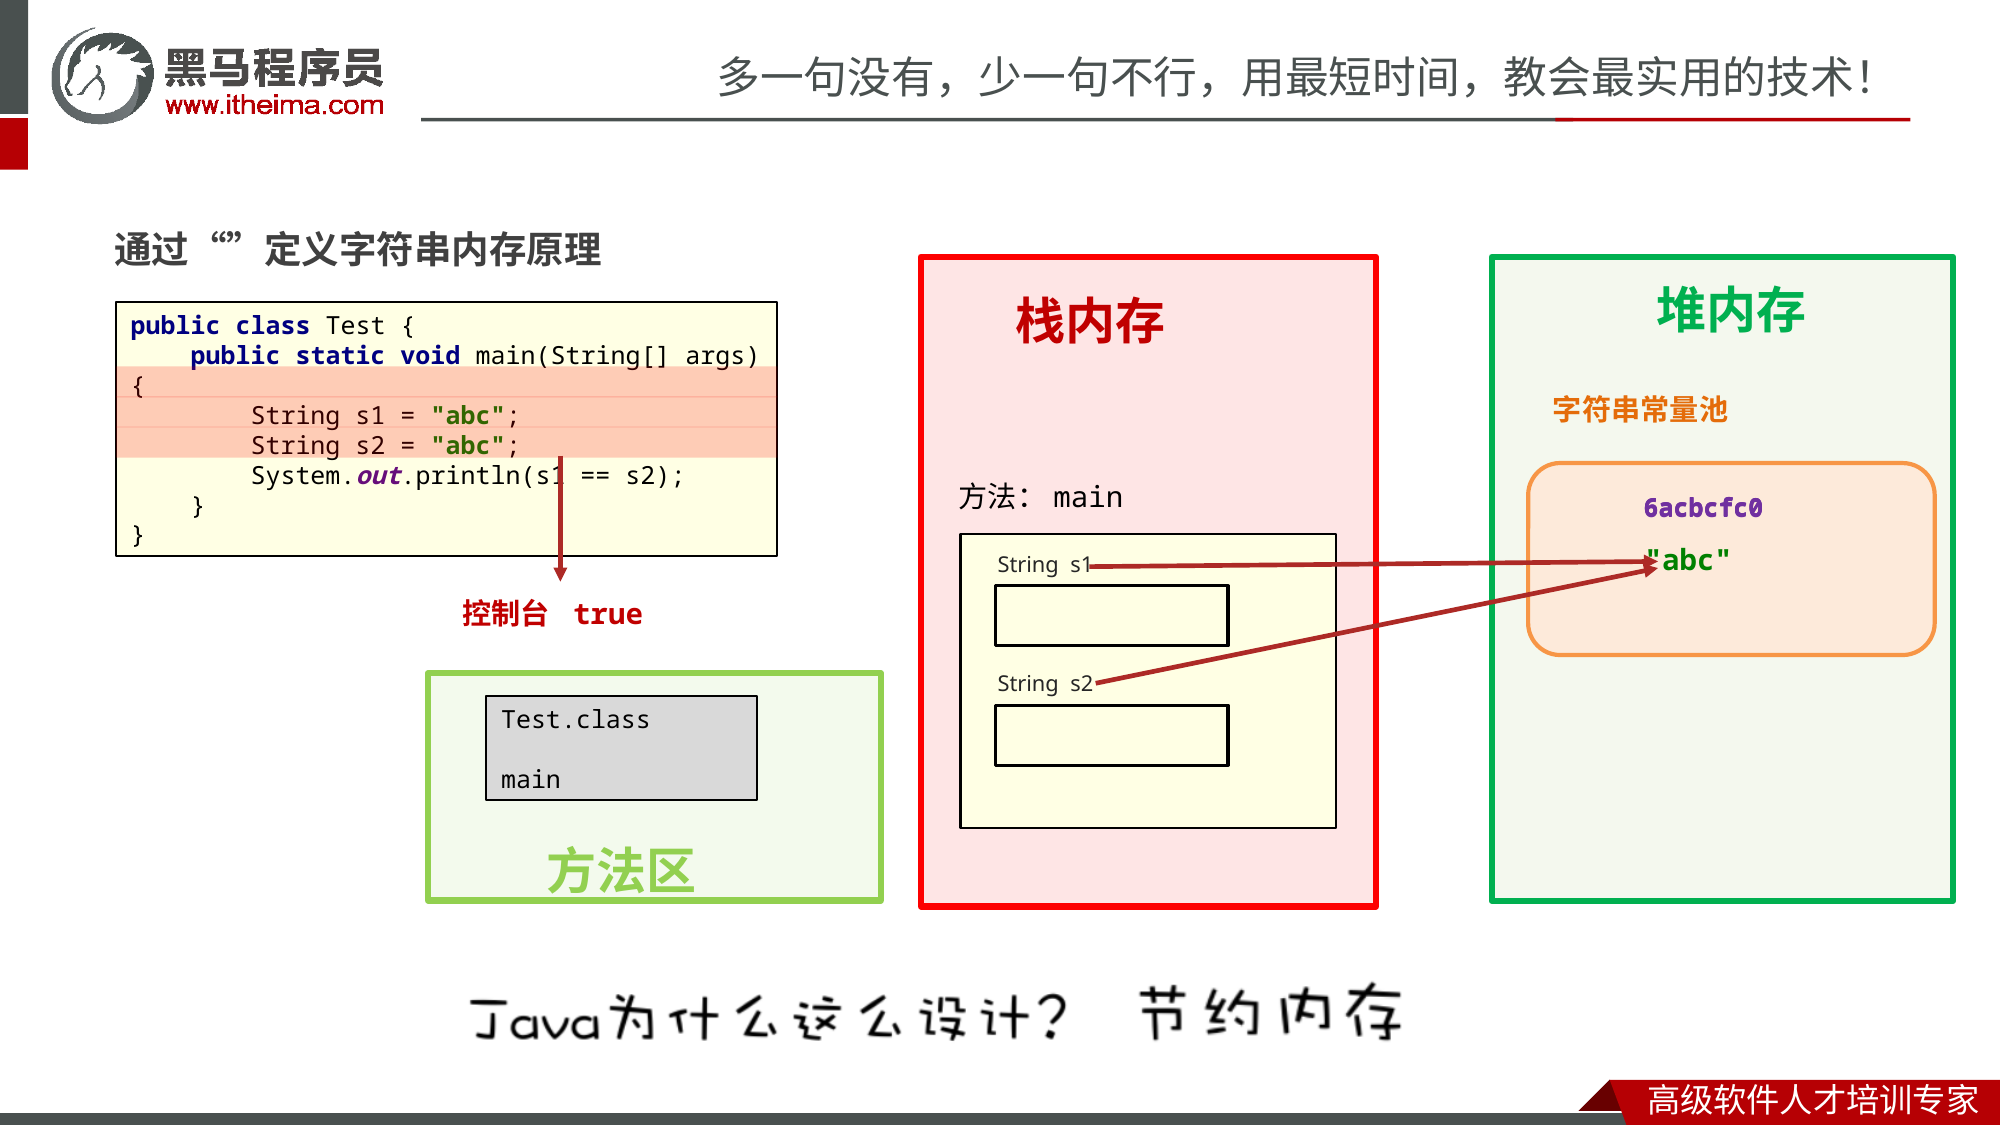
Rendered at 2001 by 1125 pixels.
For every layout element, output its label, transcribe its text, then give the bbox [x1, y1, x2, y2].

text_box 6acbcfc0 [1628, 484, 1779, 529]
picture [1129, 973, 1416, 1053]
text_box [114, 364, 779, 394]
text_box String s2 [982, 662, 1109, 704]
text_box 栈内存 [988, 252, 1193, 358]
text_box [919, 255, 1378, 909]
text_box true [558, 587, 658, 638]
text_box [1089, 561, 1659, 567]
text_box [1490, 255, 1955, 903]
text_box 控制台 [447, 587, 558, 638]
text_box [1526, 460, 1937, 658]
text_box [408, 673, 881, 901]
text_box 堆内存 [1629, 241, 1834, 347]
text_box [960, 533, 1336, 829]
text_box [1095, 567, 1659, 684]
text_box 字符串常量池 [1538, 383, 1744, 434]
text_box 方法：main [943, 470, 1279, 521]
text_box [995, 705, 1228, 766]
text_box String s1 [982, 542, 1109, 584]
text_box [114, 394, 779, 425]
text_box [114, 425, 779, 460]
text_box public class Test { public static void main(String[] args) { String s1 = "abc"; String s2 = "abc"; System.out.println(s1 == s2); } } [115, 302, 778, 364]
text_box "abc" [1629, 533, 1747, 584]
text_box [995, 585, 1090, 646]
picture [446, 978, 1085, 1048]
picture [50, 26, 384, 125]
text_box public class Test { public static void main(String[] args) { String s1 = "abc"; String s2 = "abc"; System.out.println(s1 == s2); } } [564, 460, 778, 557]
text_box 通过“”定义字符串内存原理 [99, 196, 683, 279]
text_box public class Test { public static void main(String[] args) { String s1 = "abc"; String s2 = "abc"; System.out.println(s1 == s2); } } [115, 460, 557, 557]
